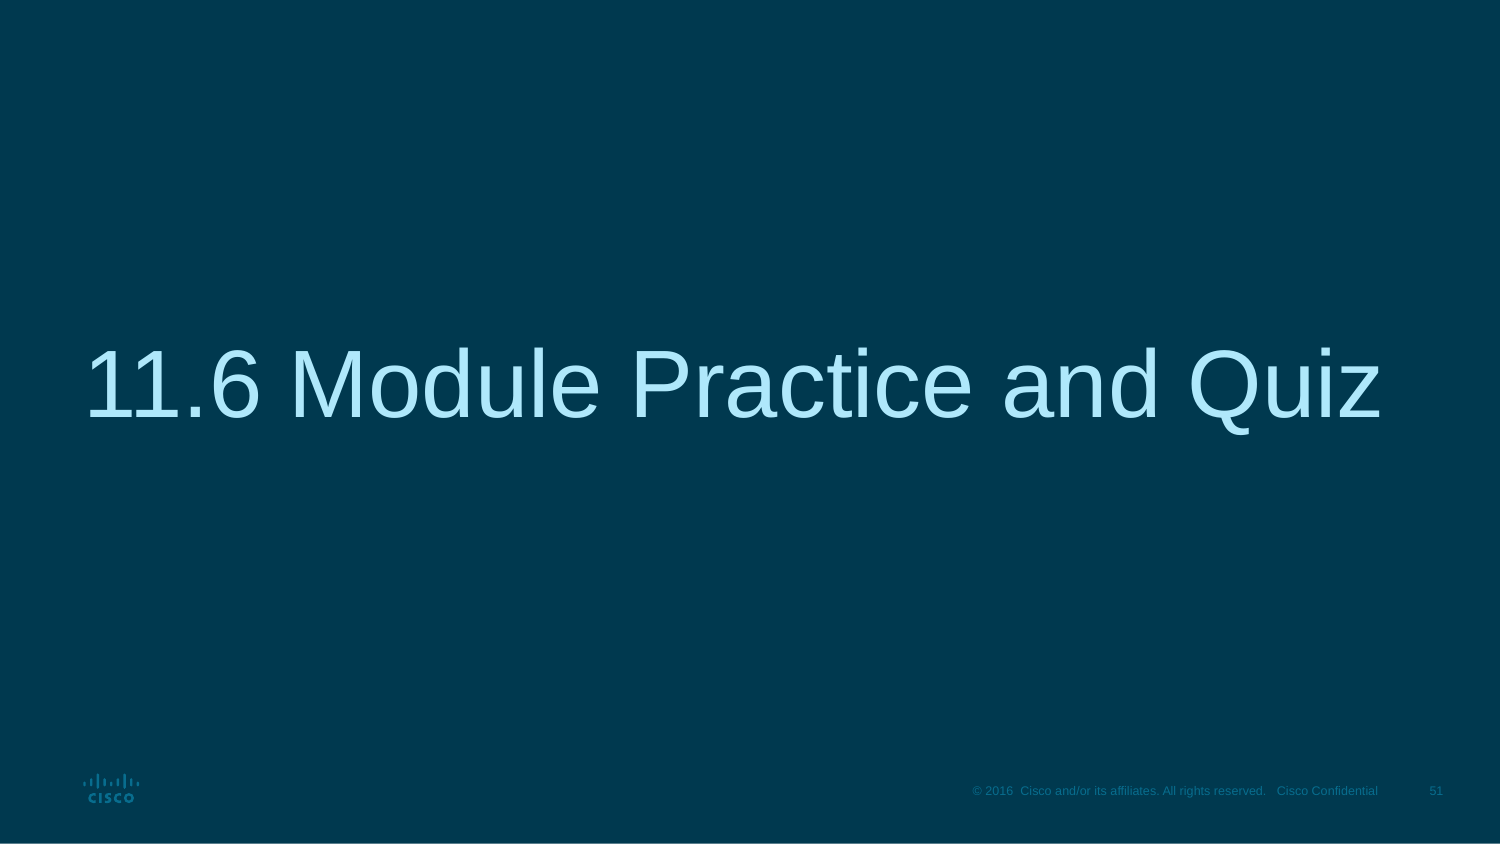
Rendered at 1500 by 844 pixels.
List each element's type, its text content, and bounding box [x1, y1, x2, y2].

title 11.6 Module Practice and Quiz [68, 286, 1427, 446]
